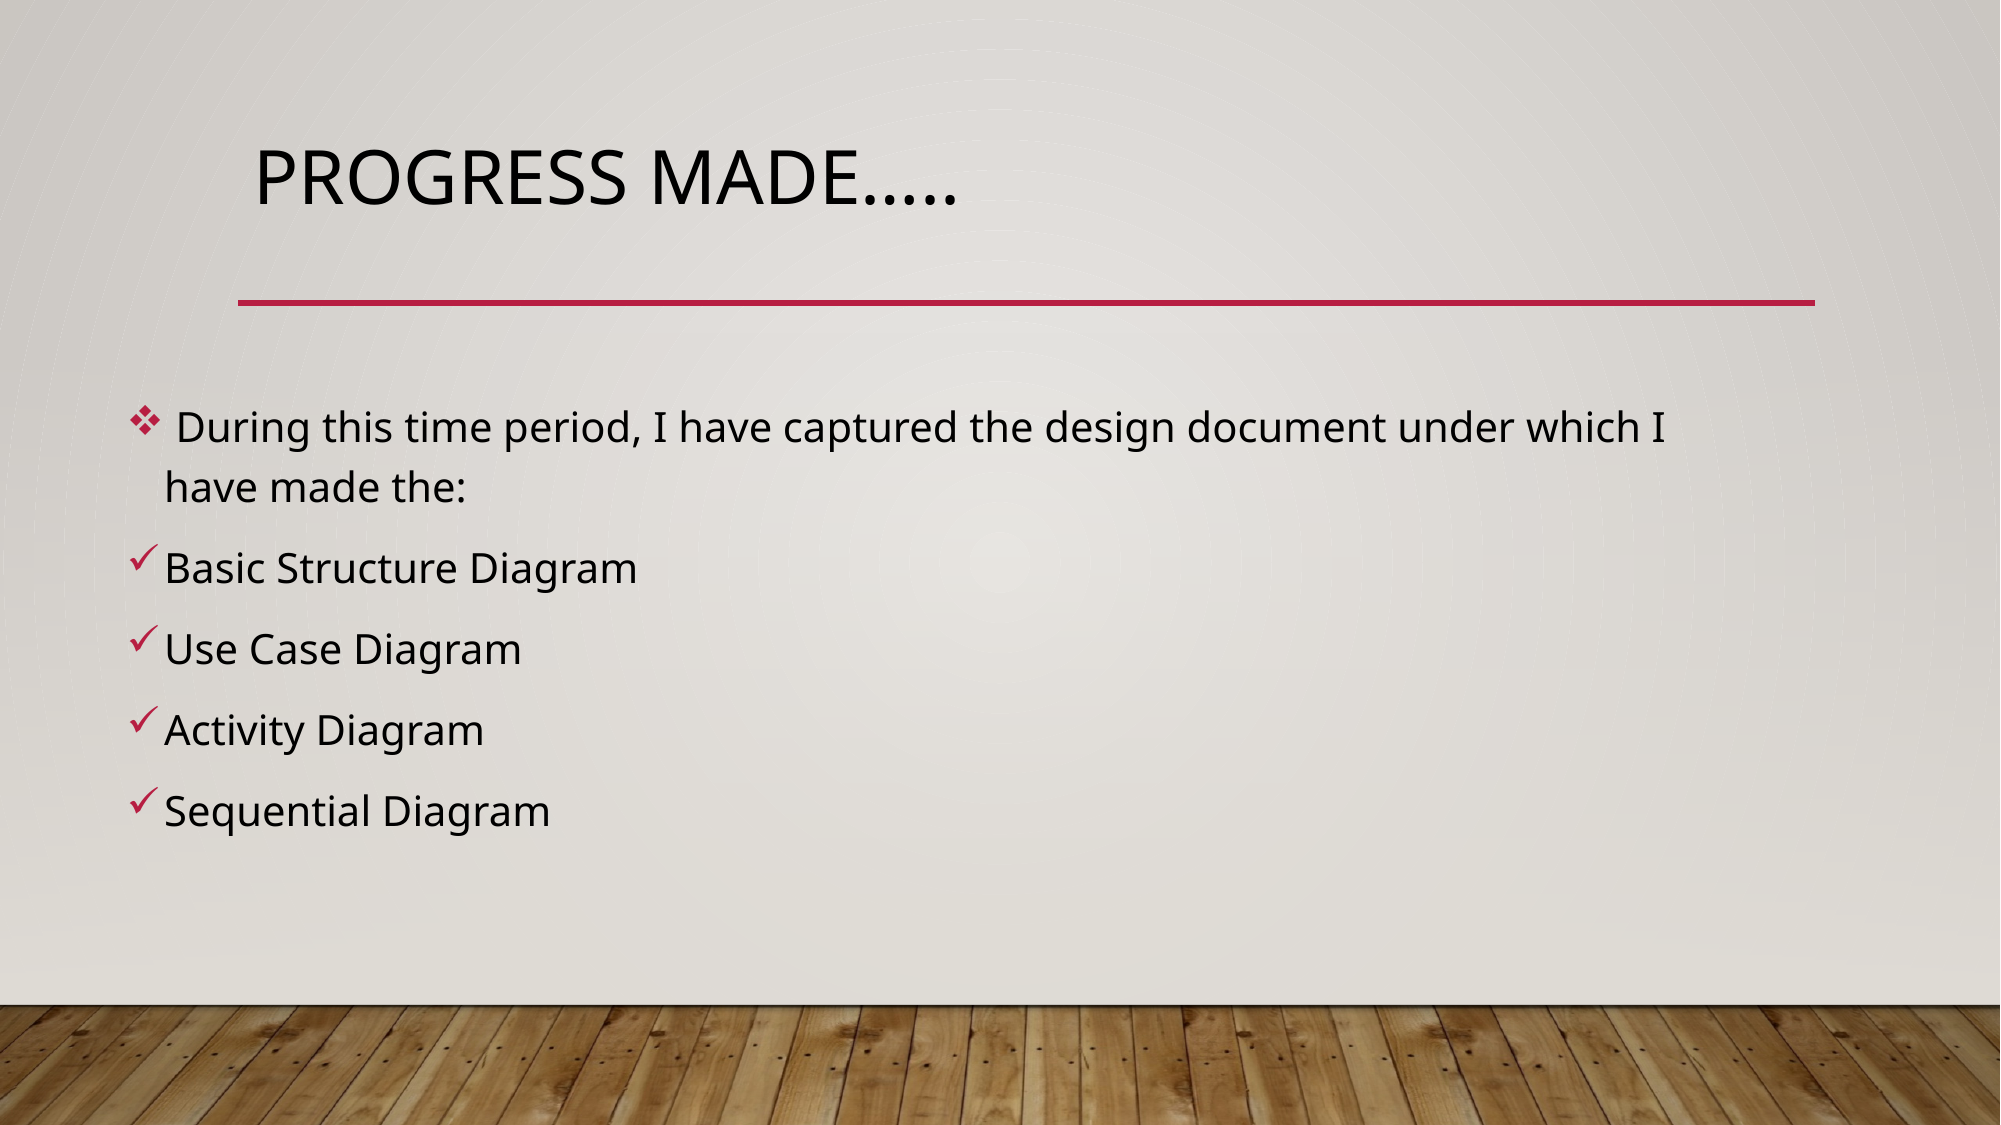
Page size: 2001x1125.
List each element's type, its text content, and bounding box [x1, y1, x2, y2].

picture [0, 1005, 2000, 1125]
list During this time period, I have captured the design document under which I have made the: Basic Structure Diagram Use Case Diagram Activity Diagram Sequential Diagram [111, 383, 1689, 1029]
title Progress made….. [238, 131, 1814, 305]
